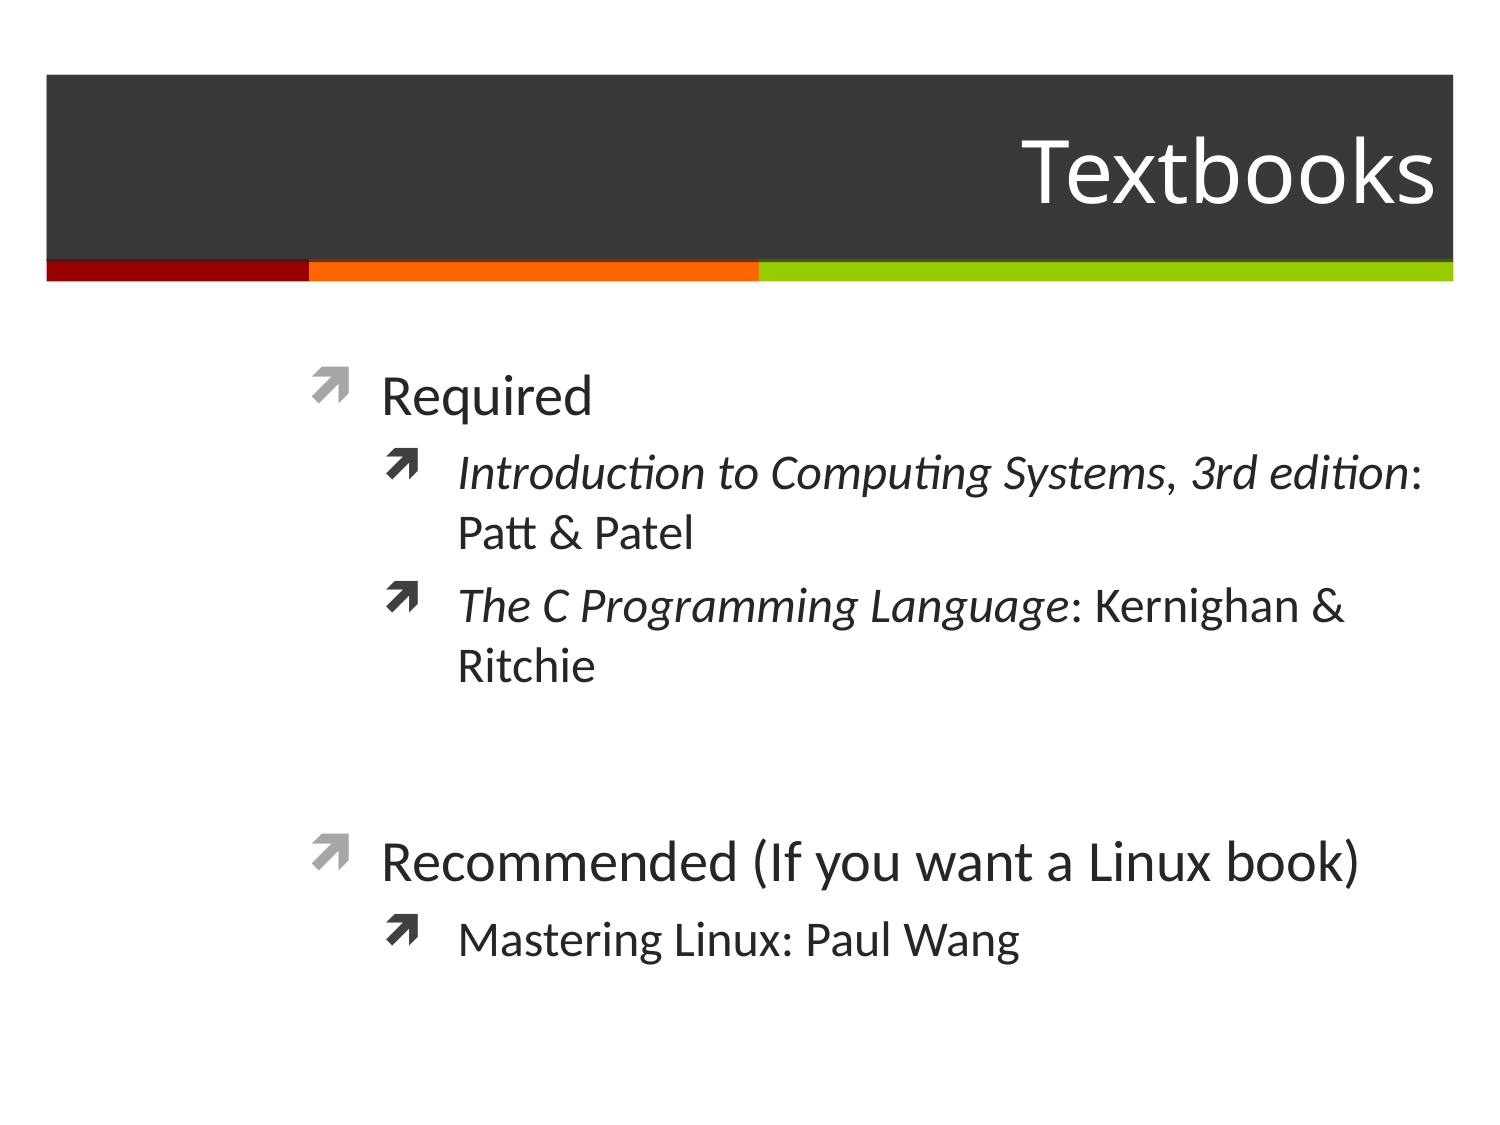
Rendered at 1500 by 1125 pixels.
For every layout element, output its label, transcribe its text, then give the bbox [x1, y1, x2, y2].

title Textbooks [46, 75, 1454, 263]
list Required Introduction to Computing Systems, 3rd edition: Patt & Patel The C Programming Language: Kernighan & Ritchie Recommended (If you want a Linux book) Mastering Linux: Paul Wang [292, 350, 1454, 1005]
